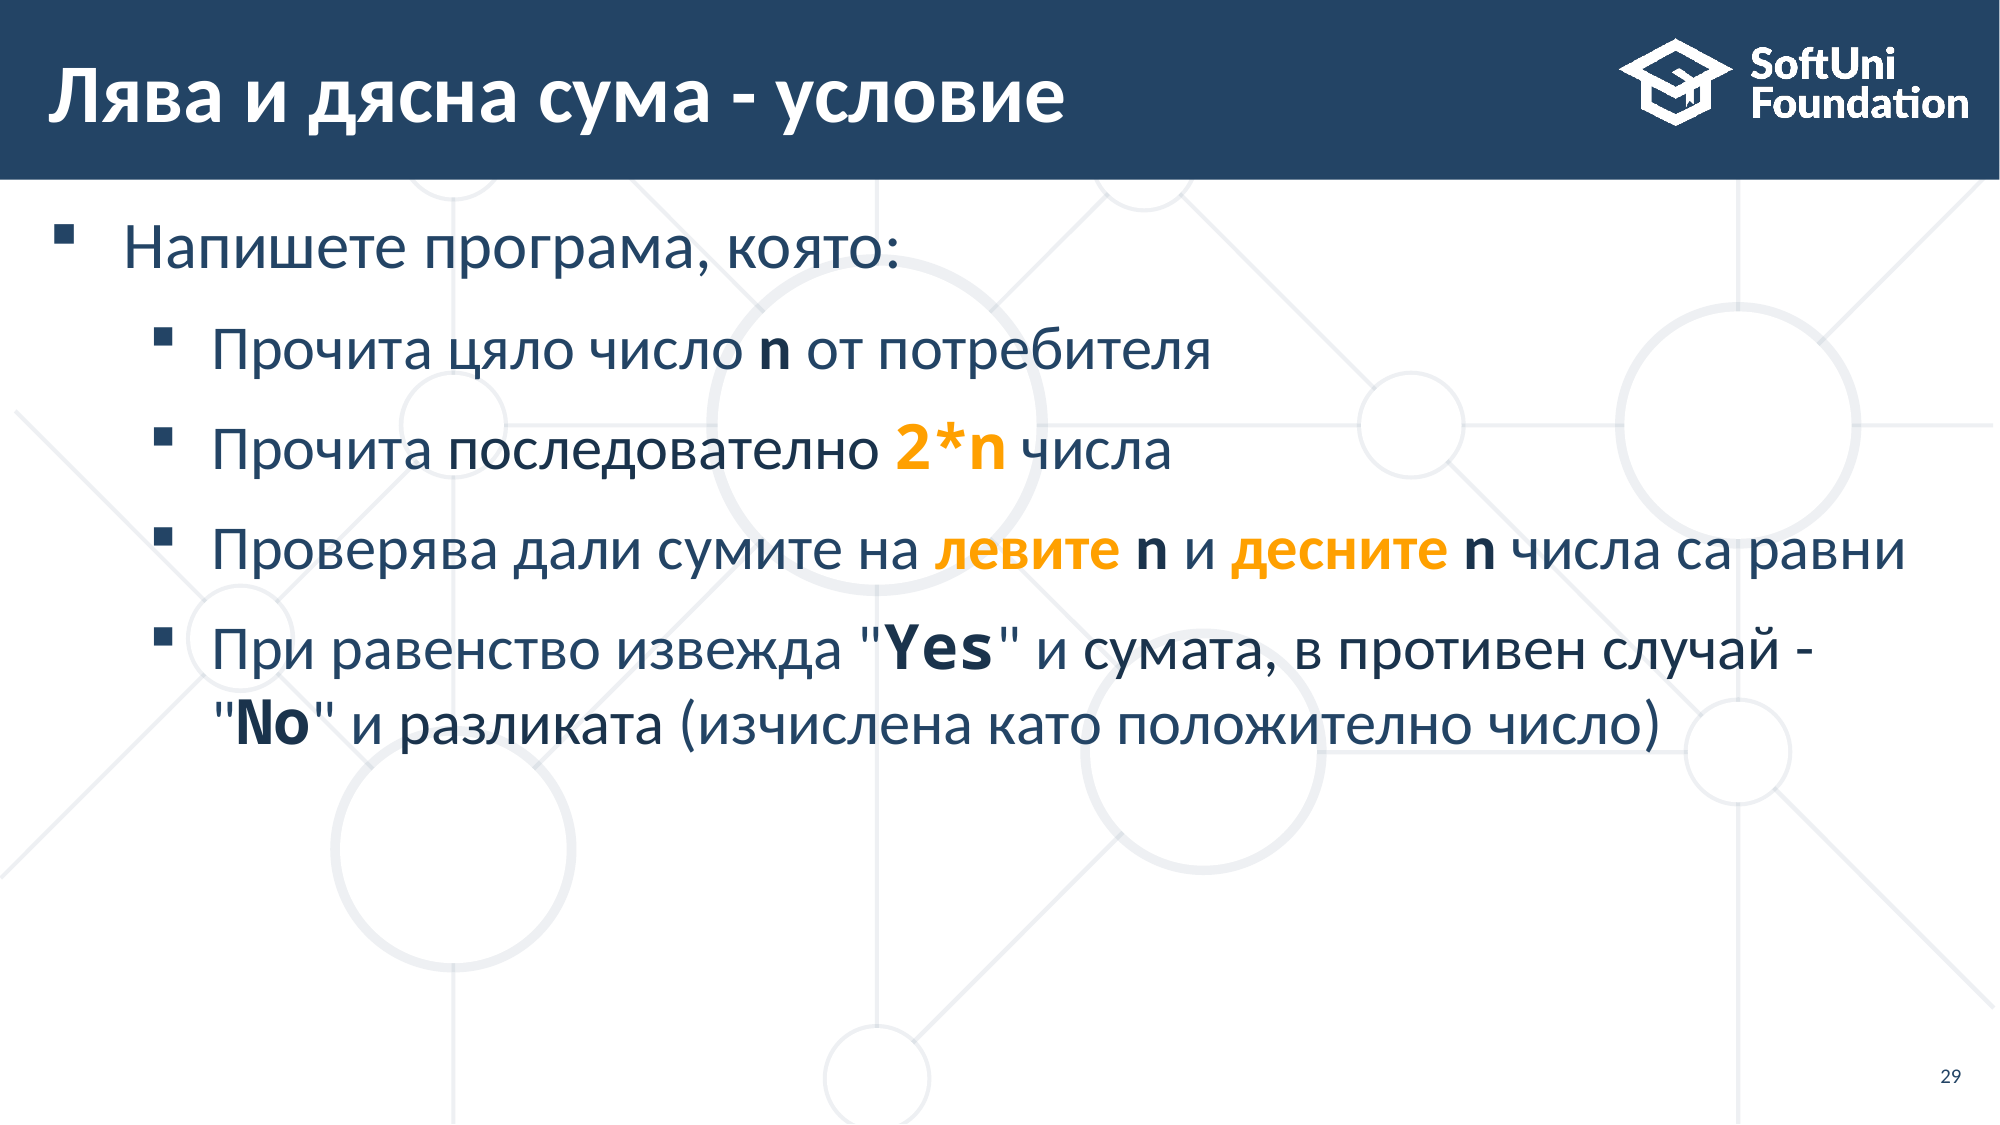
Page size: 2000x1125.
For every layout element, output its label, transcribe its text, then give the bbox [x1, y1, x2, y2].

title Лява и дясна сума - условие [31, 16, 1591, 162]
list Напишете програма, която: Прочита цяло число n от потребителя Прочита последователно 2*n числа Проверява дали сумите на левите n и десните n числа са равни При равенство извежда "Yes" и сумата, в противен случай - "No" и разликата (изчислена като положително число) [31, 196, 1970, 1050]
picture [1618, 38, 1968, 126]
slide_number 29 [1896, 1049, 1968, 1101]
